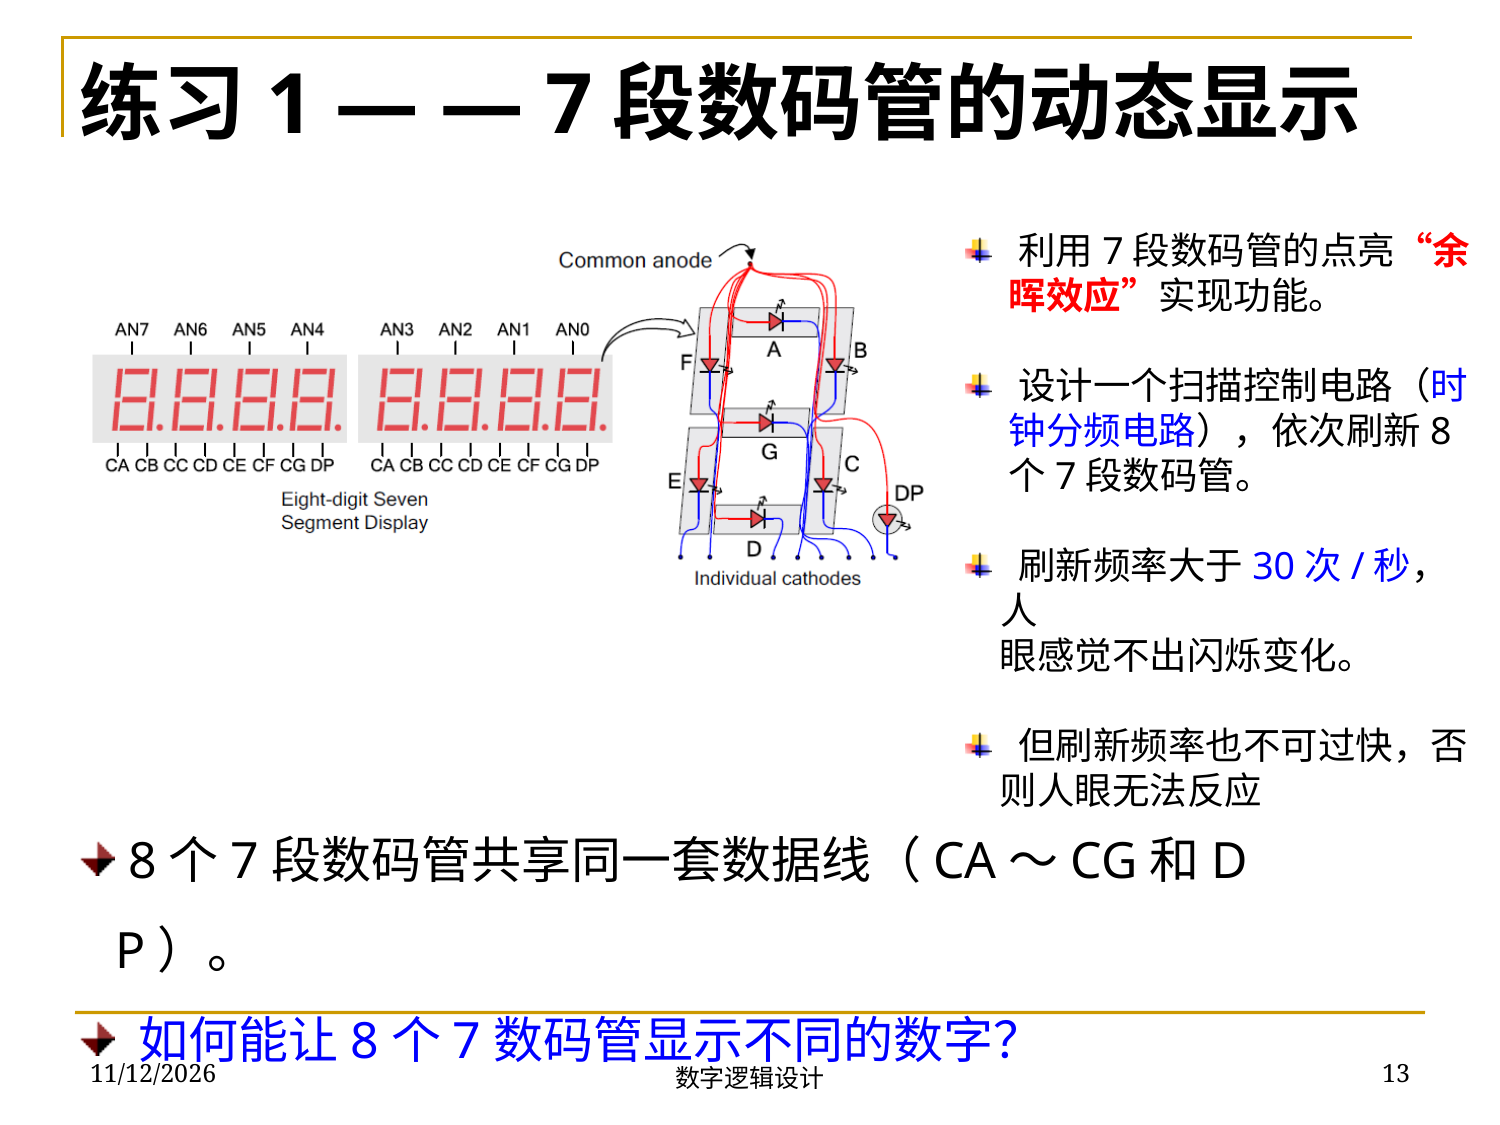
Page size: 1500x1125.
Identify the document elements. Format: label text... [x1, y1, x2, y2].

picture [965, 236, 992, 263]
picture [79, 840, 115, 876]
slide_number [74, 1076, 426, 1100]
picture [79, 1020, 115, 1056]
picture [965, 371, 992, 398]
text_box 利用7段数码管的点亮“余 晖效应”实现功能。 设计一个扫描控制电路（时 钟分频电路），依次刷新8 个7段数码管。 刷新频率大于30次/秒，人 眼感觉不出闪烁变化。 但刷新频率也不可过快，否 则人眼无法反应 [950, 219, 1489, 820]
picture [965, 551, 992, 578]
slide_number 13 [1074, 1023, 1426, 1100]
picture [965, 731, 992, 758]
text_box 8个7段数码管共享同一套数据线（CA～CG和DP）。 如何能让8个7数码管显示不同的数字？ [64, 790, 1388, 1076]
text_box 练习1 — — 7段数码管的动态显示 [64, 42, 1436, 158]
picture [56, 231, 941, 599]
footer 数字逻辑设计 [512, 1076, 988, 1101]
